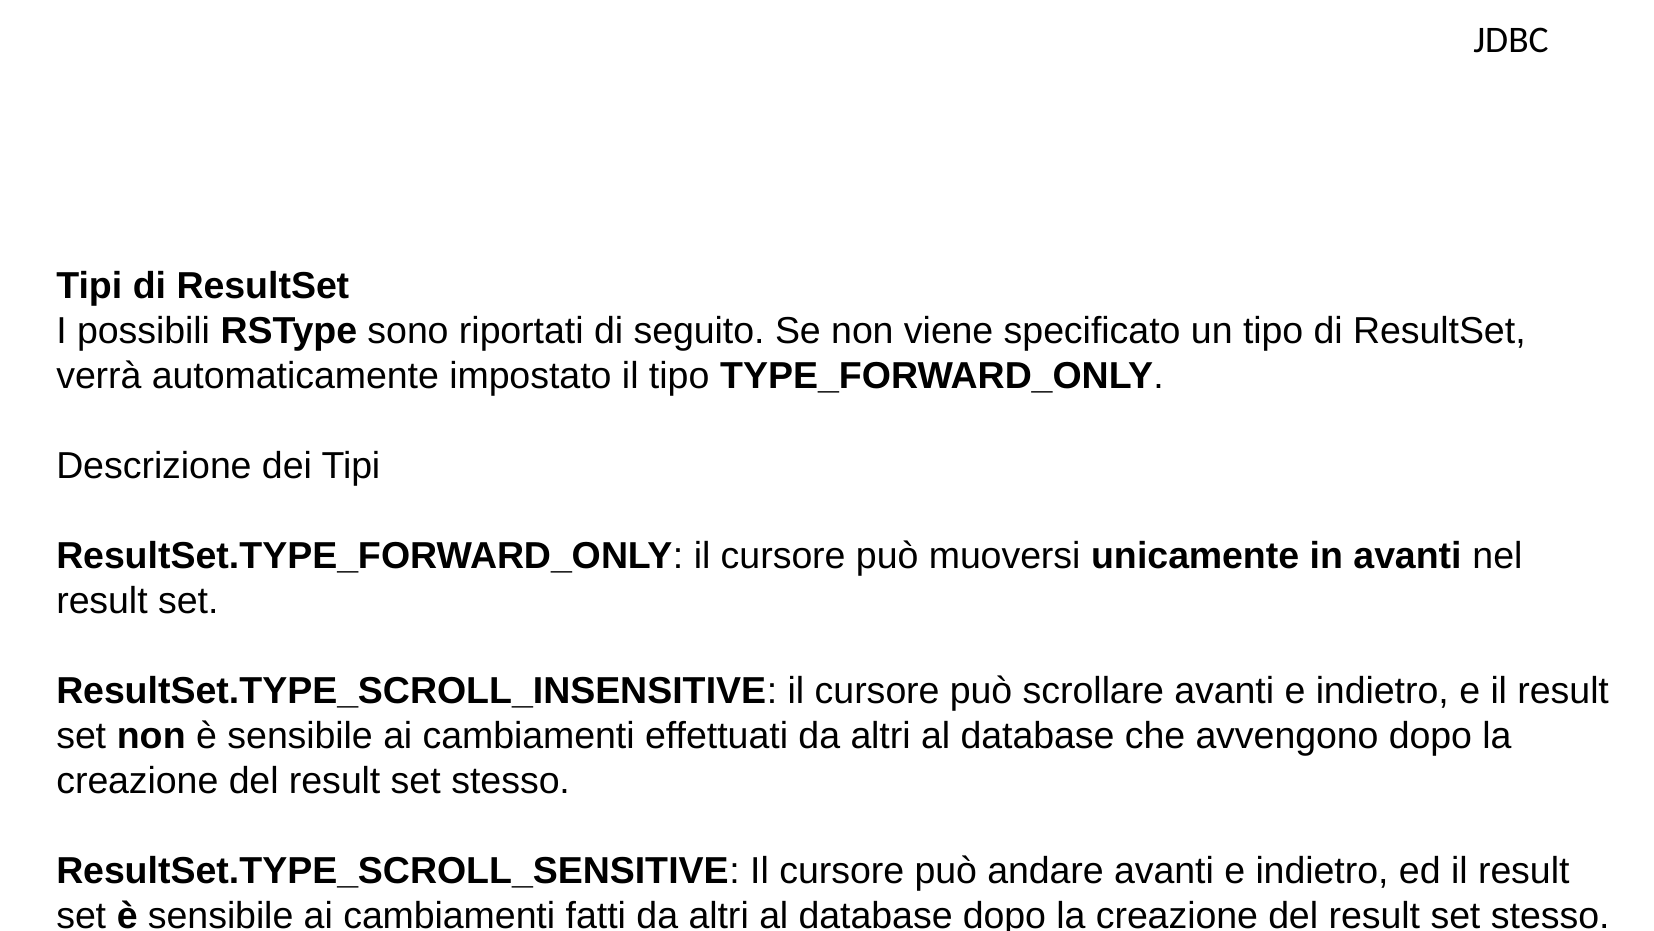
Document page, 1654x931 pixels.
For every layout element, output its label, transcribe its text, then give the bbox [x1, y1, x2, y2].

text_box Tipi di ResultSet I possibili RSType sono riportati di seguito. Se non viene specificato un tipo di ResultSet, verrà automaticamente impostato il tipo TYPE_FORWARD_ONLY. Descrizione dei Tipi ResultSet.TYPE_FORWARD_ONLY: il cursore può muoversi unicamente in avanti nel result set. ResultSet.TYPE_SCROLL_INSENSITIVE: il cursore può scrollare avanti e indietro, e il result set non è sensibile ai cambiamenti effettuati da altri al database che avvengono dopo la creazione del result set stesso. ResultSet.TYPE_SCROLL_SENSITIVE: Il cursore può andare avanti e indietro, ed il result set è sensibile ai cambiamenti fatti da altri al database dopo la creazione del result set stesso. [41, 253, 1629, 717]
text_box JDBC [1458, 8, 1558, 58]
